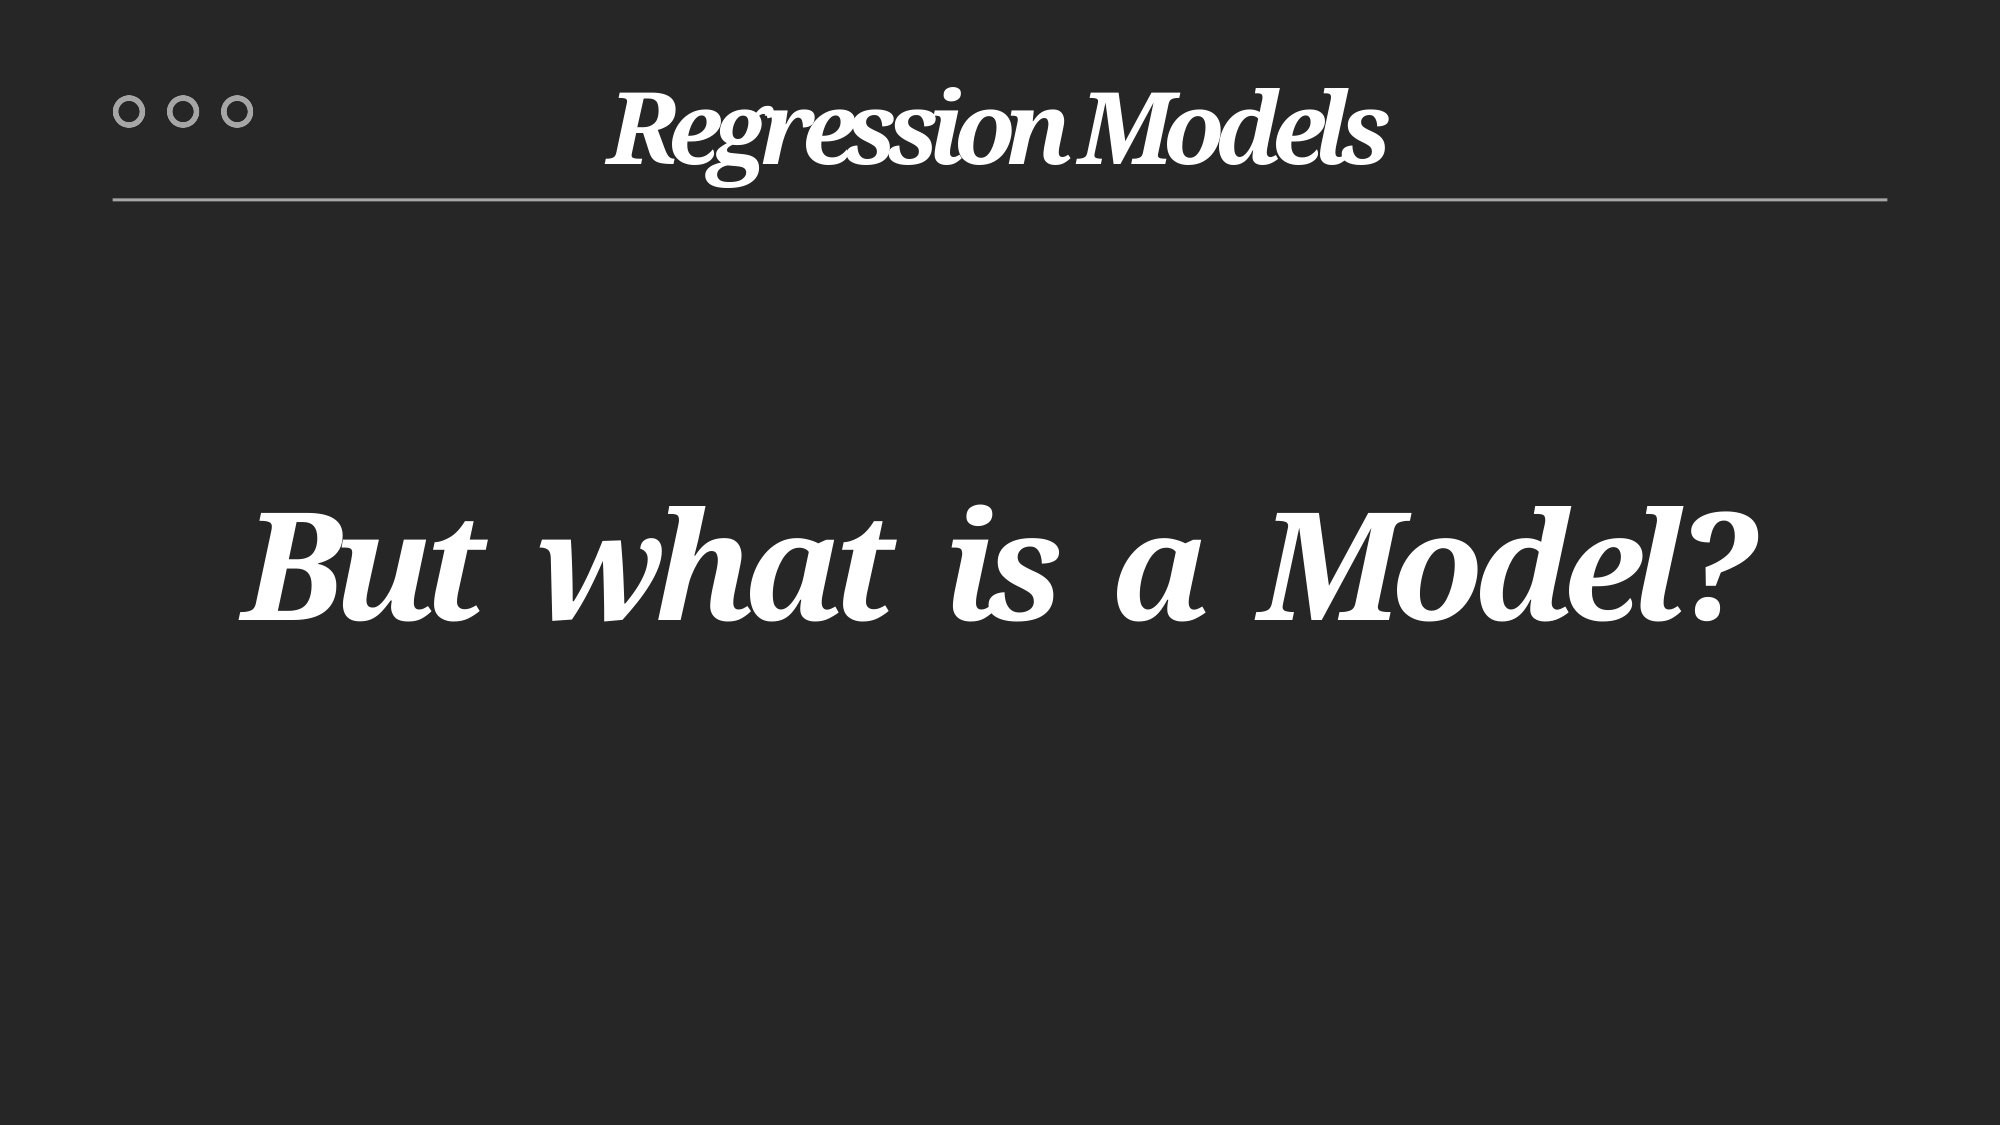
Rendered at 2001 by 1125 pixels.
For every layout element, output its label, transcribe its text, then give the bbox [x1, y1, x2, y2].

text_box [112, 198, 1888, 202]
text_box But what is a Model? [169, 474, 1831, 658]
text_box Regression Models [390, 8, 1610, 192]
picture [112, 95, 254, 128]
